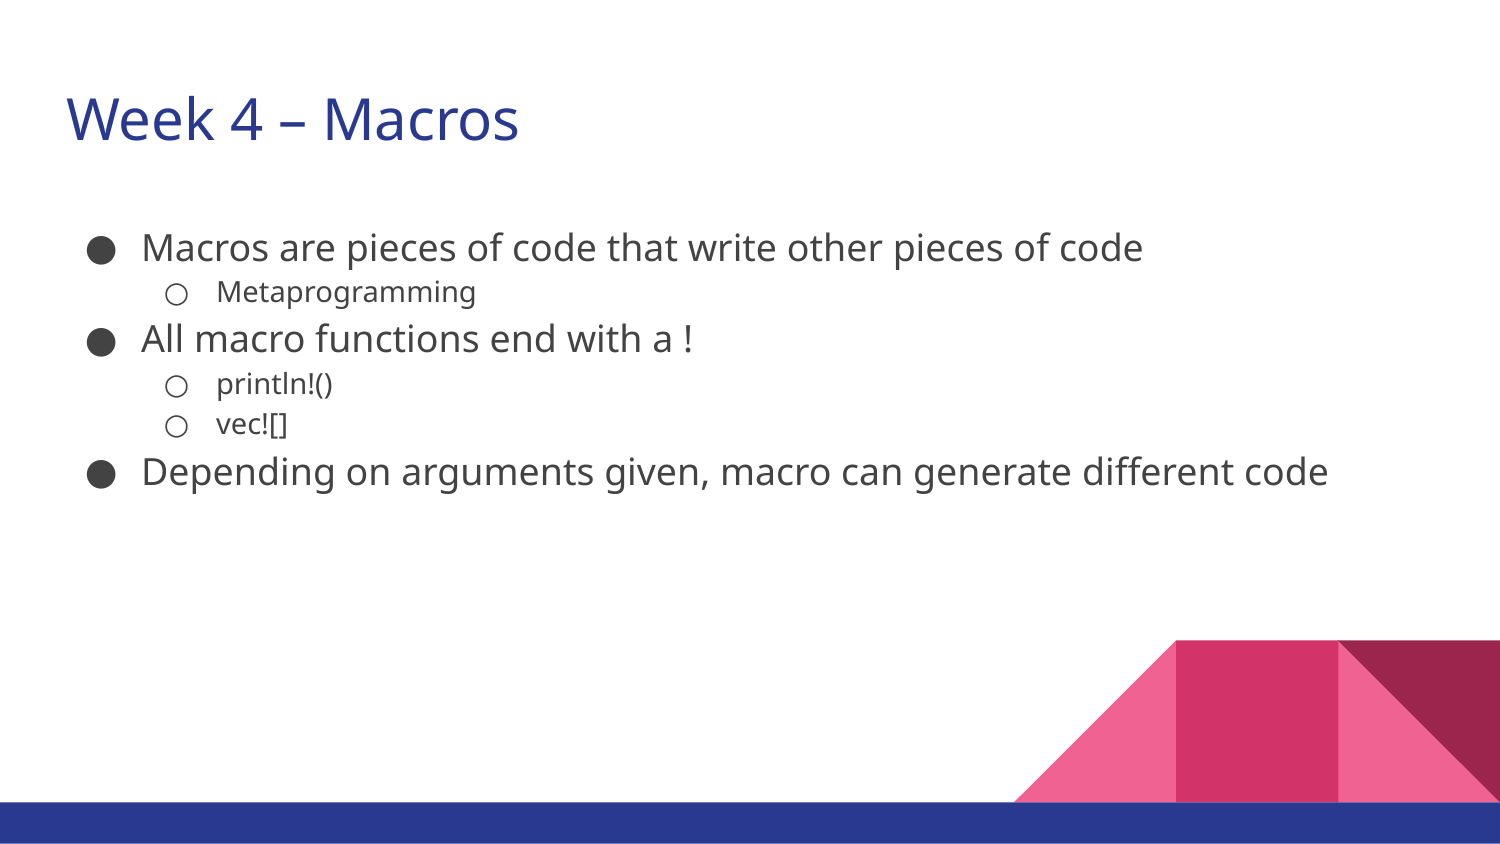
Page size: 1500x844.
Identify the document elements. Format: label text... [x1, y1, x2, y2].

list Macros are pieces of code that write other pieces of code Metaprogramming All macro functions end with a ! println!() vec![] Depending on arguments given, macro can generate different code [51, 201, 1449, 750]
title Week 4 – Macros [51, 67, 1449, 167]
